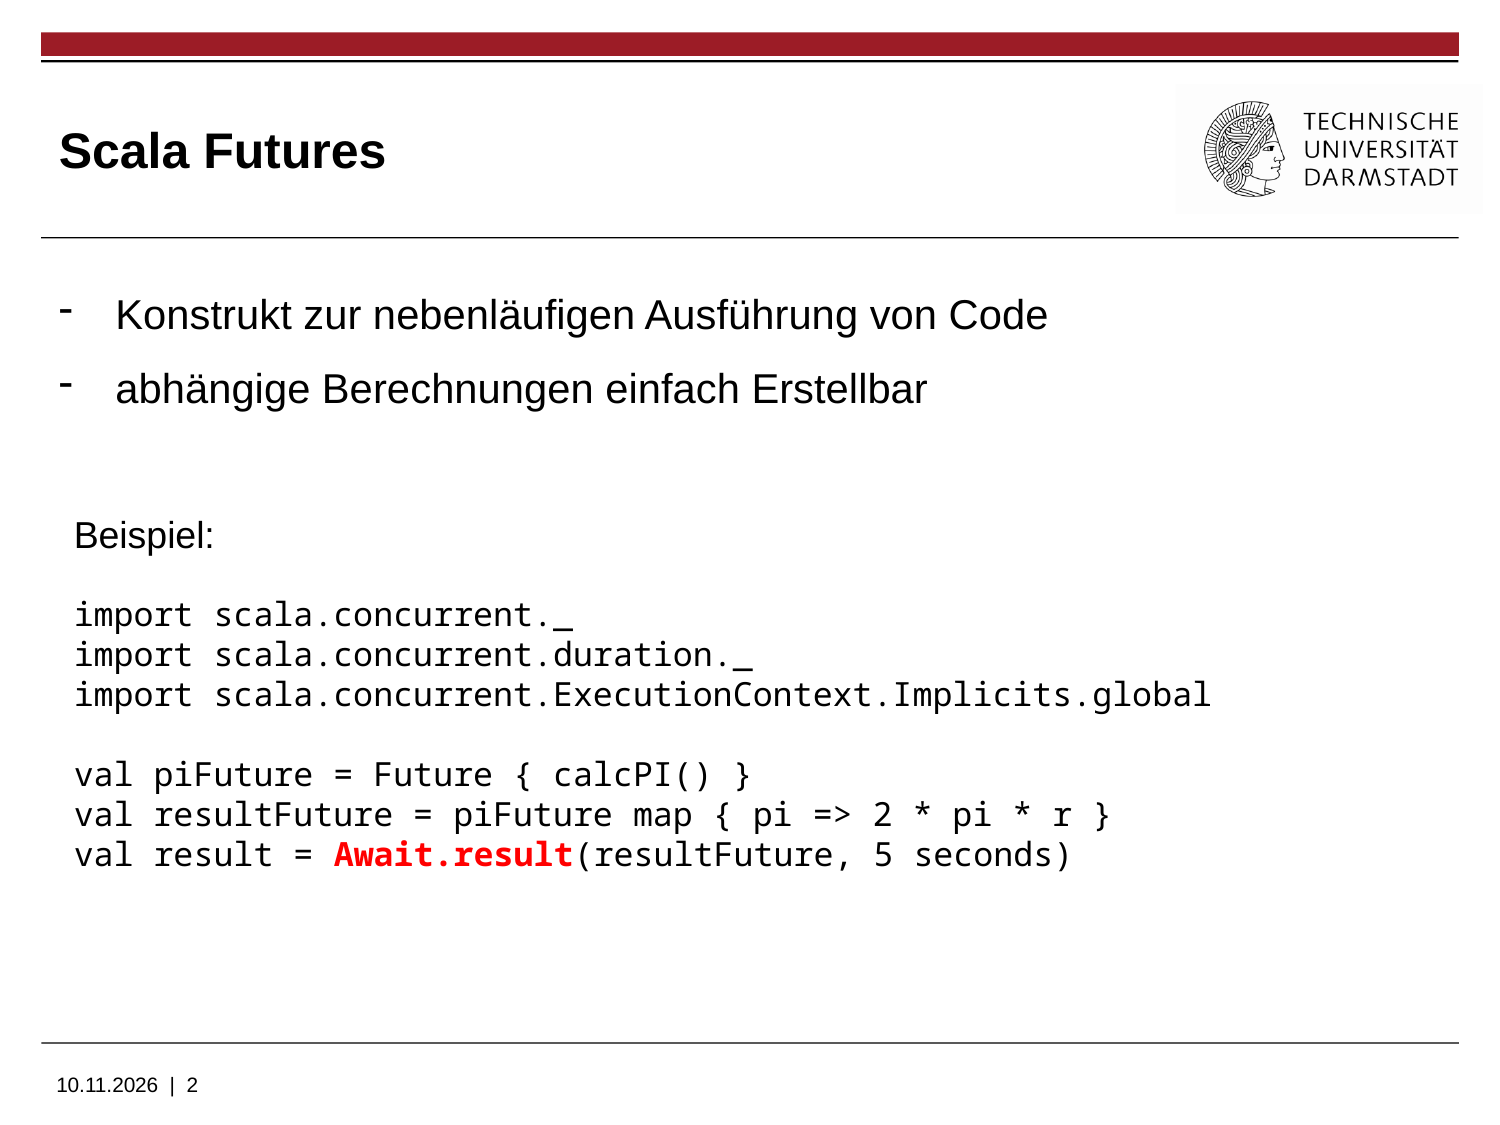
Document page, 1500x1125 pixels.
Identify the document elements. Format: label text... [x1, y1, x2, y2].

text_box import scala.concurrent._ import scala.concurrent.duration._ import scala.concurrent.ExecutionContext.Implicits.global val piFuture = Future { calcPI() } val resultFuture = piFuture map { pi => 2 * pi * r } val result = Await.result(resultFuture, 5 seconds) [59, 586, 1406, 881]
title Scala Futures [58, 79, 1149, 218]
list Konstrukt zur nebenläufigen Ausführung von Code abhängige Berechnungen einfach Erstellbar [58, 265, 1179, 1001]
text_box Beispiel: [58, 503, 609, 564]
picture [1175, 84, 1483, 214]
